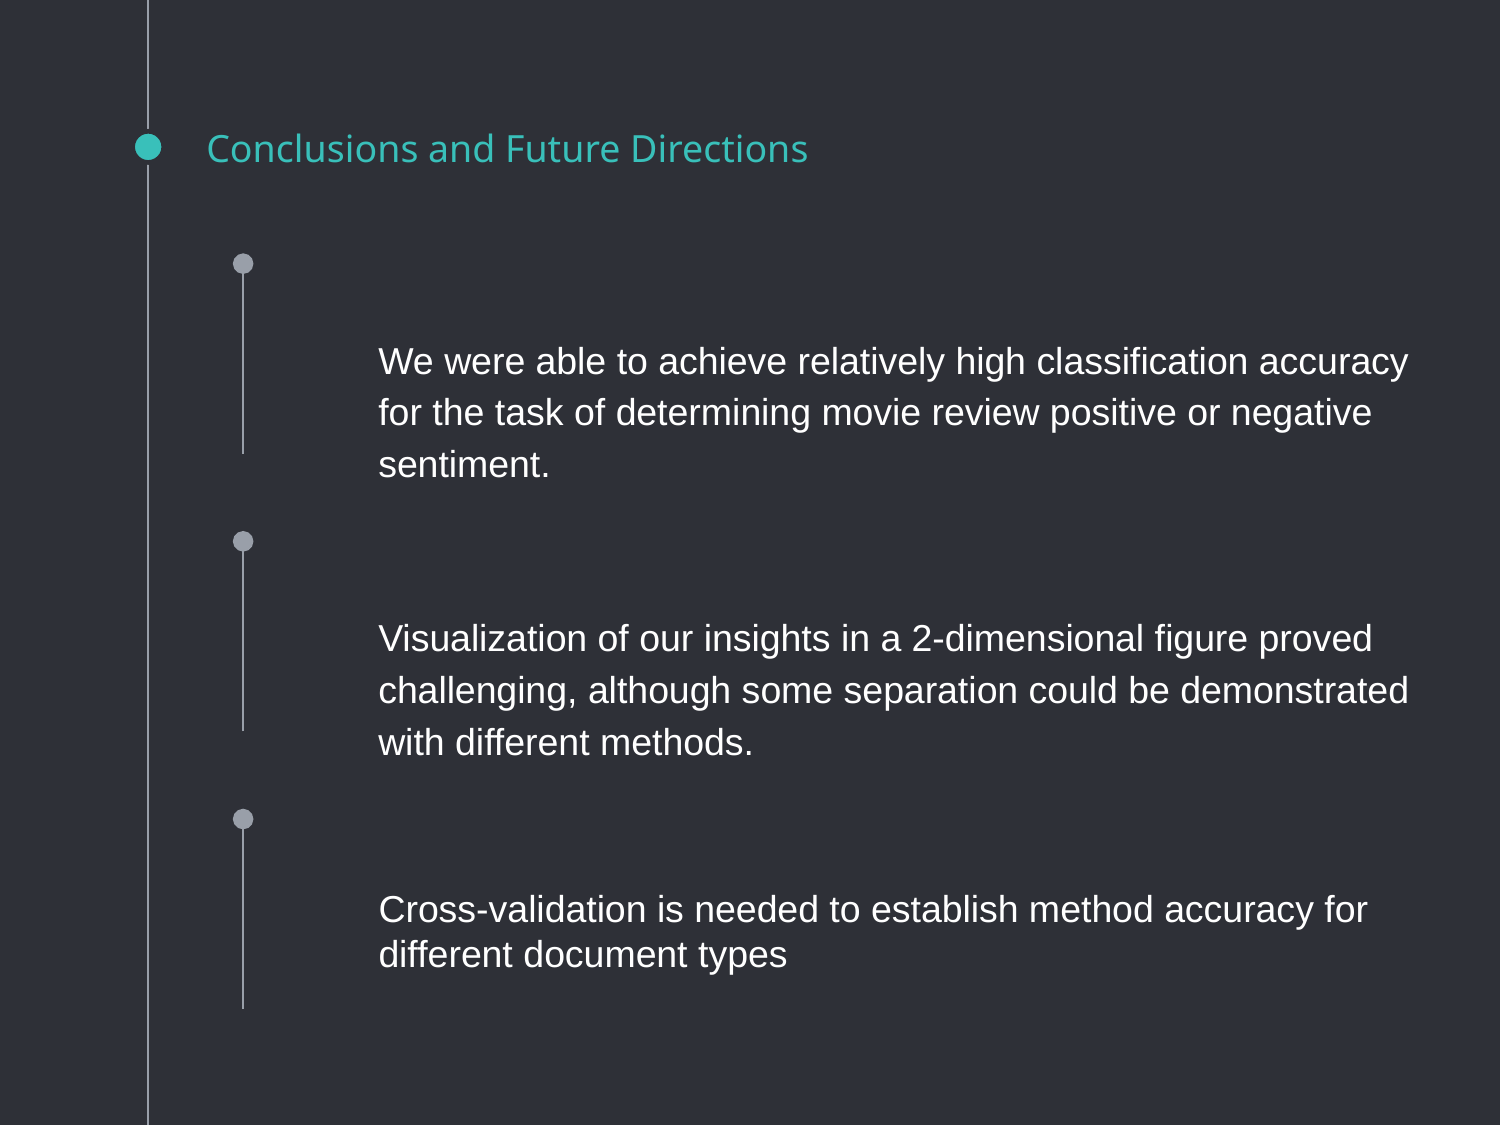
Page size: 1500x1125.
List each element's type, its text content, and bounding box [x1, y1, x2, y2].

text_box Cross-validation is needed to establish method accuracy for different document types [363, 870, 1477, 1084]
text_box Visualization of our insights in a 2-dimensional figure proved challenging, although some separation could be demonstrated with different methods. [363, 592, 1466, 807]
title Conclusions and Future Directions [191, 109, 1317, 185]
text_box We were able to achieve relatively high classification accuracy for the task of determining movie review positive or negative sentiment. [363, 314, 1466, 537]
